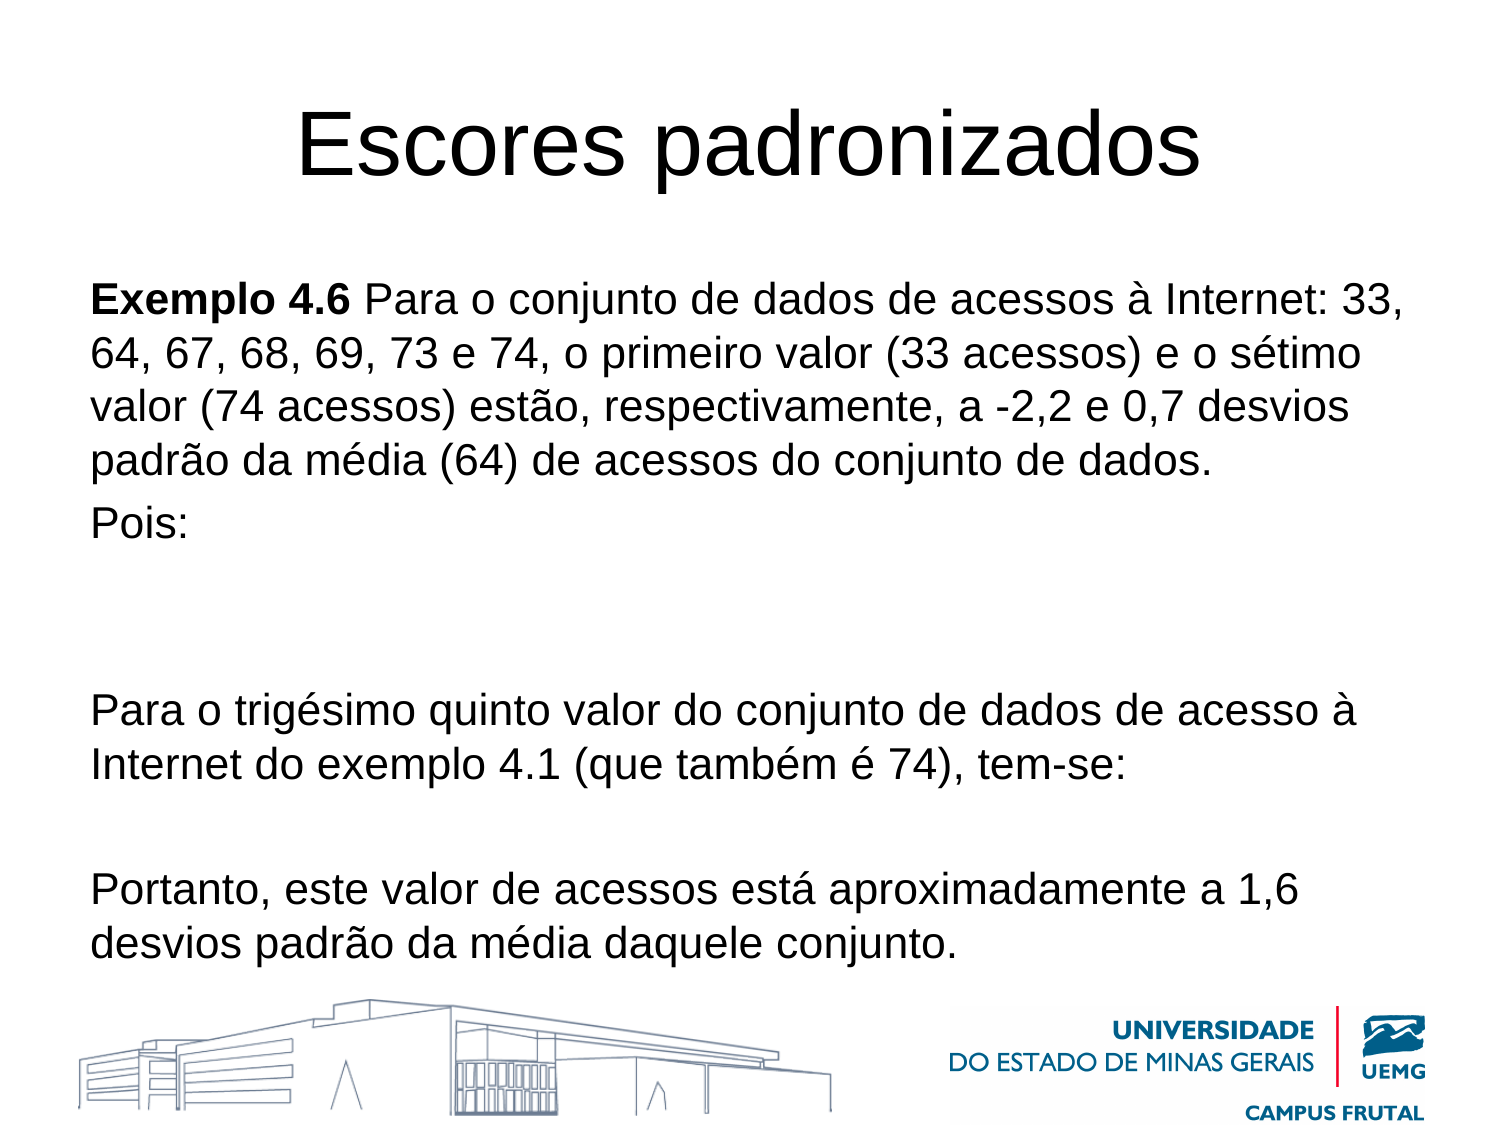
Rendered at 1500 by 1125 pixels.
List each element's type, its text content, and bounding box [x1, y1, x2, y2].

title Escores padronizados [75, 45, 1425, 233]
picture [953, 1056, 963, 1068]
picture [78, 999, 832, 1116]
picture [1415, 1067, 1425, 1075]
picture [1371, 1020, 1416, 1030]
picture [950, 1006, 1425, 1125]
picture [1391, 1028, 1410, 1038]
